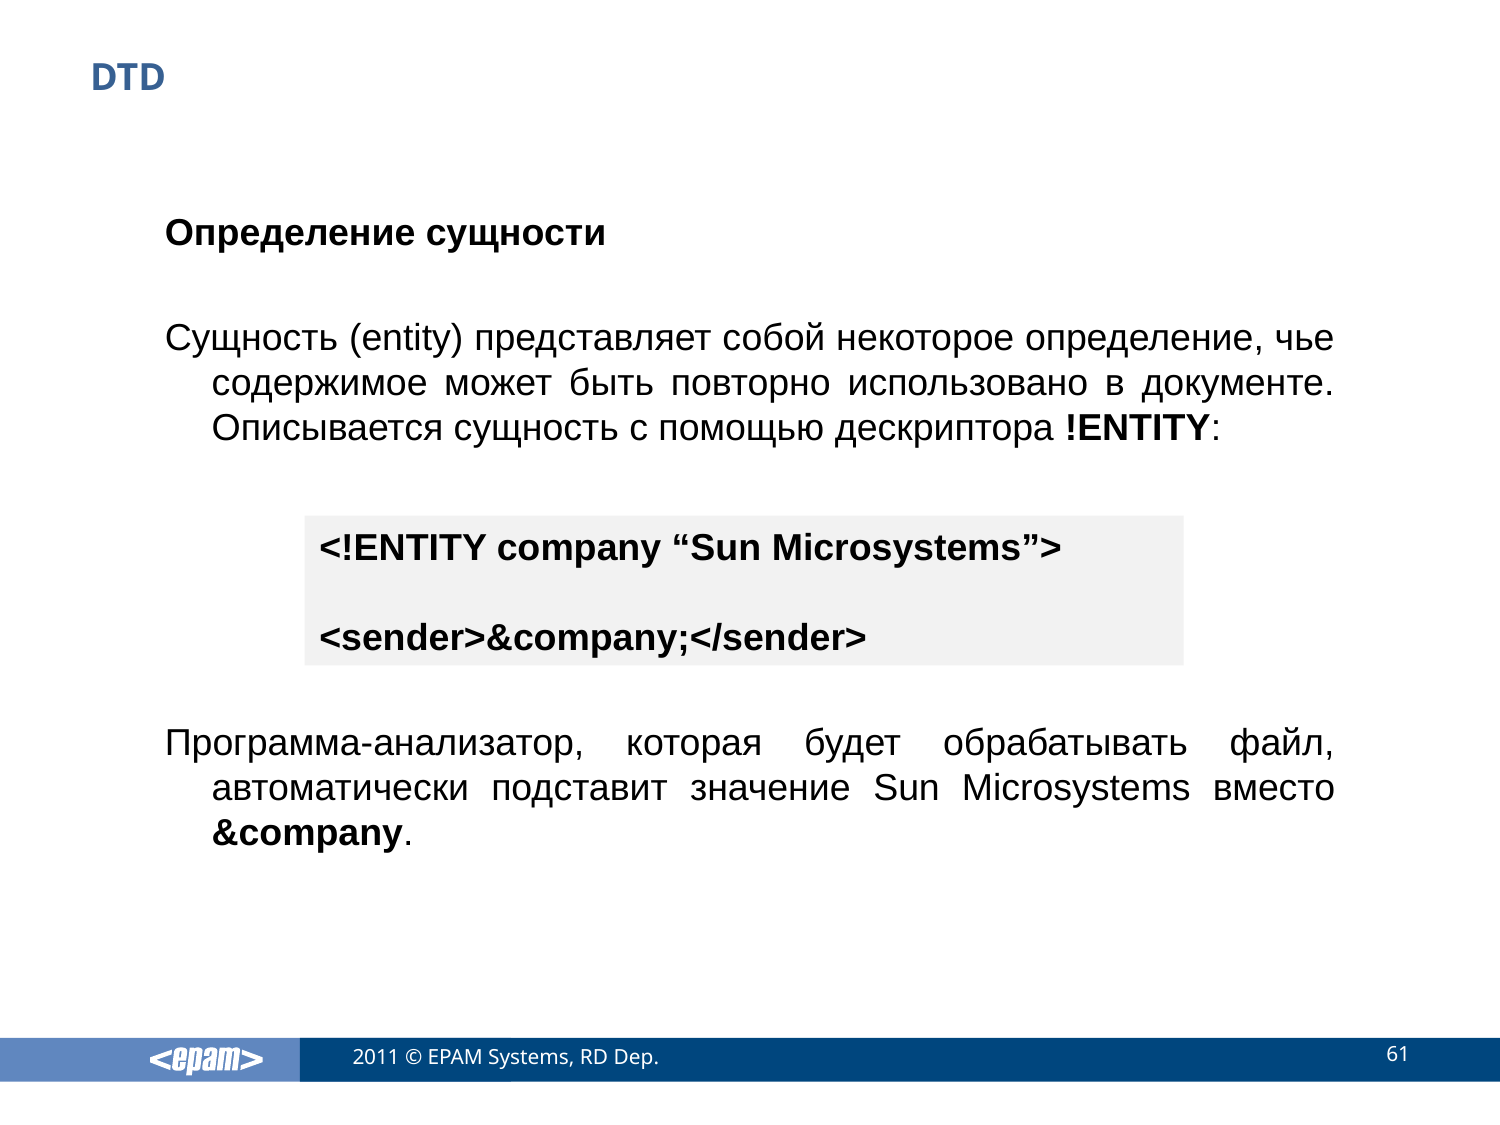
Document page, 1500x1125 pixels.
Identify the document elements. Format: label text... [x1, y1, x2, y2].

list Определение сущности Сущность (entity) представляет собой некоторое определение, чье содержимое может быть повторно использовано в документе. Описывается сущность с помощью дескриптора !ENTITY: Программа-анализатор, которая будет обрабатывать файл, автоматически подставит значение Sun Microsystems вместо &company. [150, 200, 1350, 988]
slide_number 61 [1262, 1025, 1425, 1085]
title DTD [75, 45, 1425, 163]
text_box <!ENTITY company “Sun Microsystems”> <sender>&company;</sender> [304, 515, 1184, 666]
footer 2011 © EPAM Systems, RD Dep. [337, 1028, 738, 1088]
